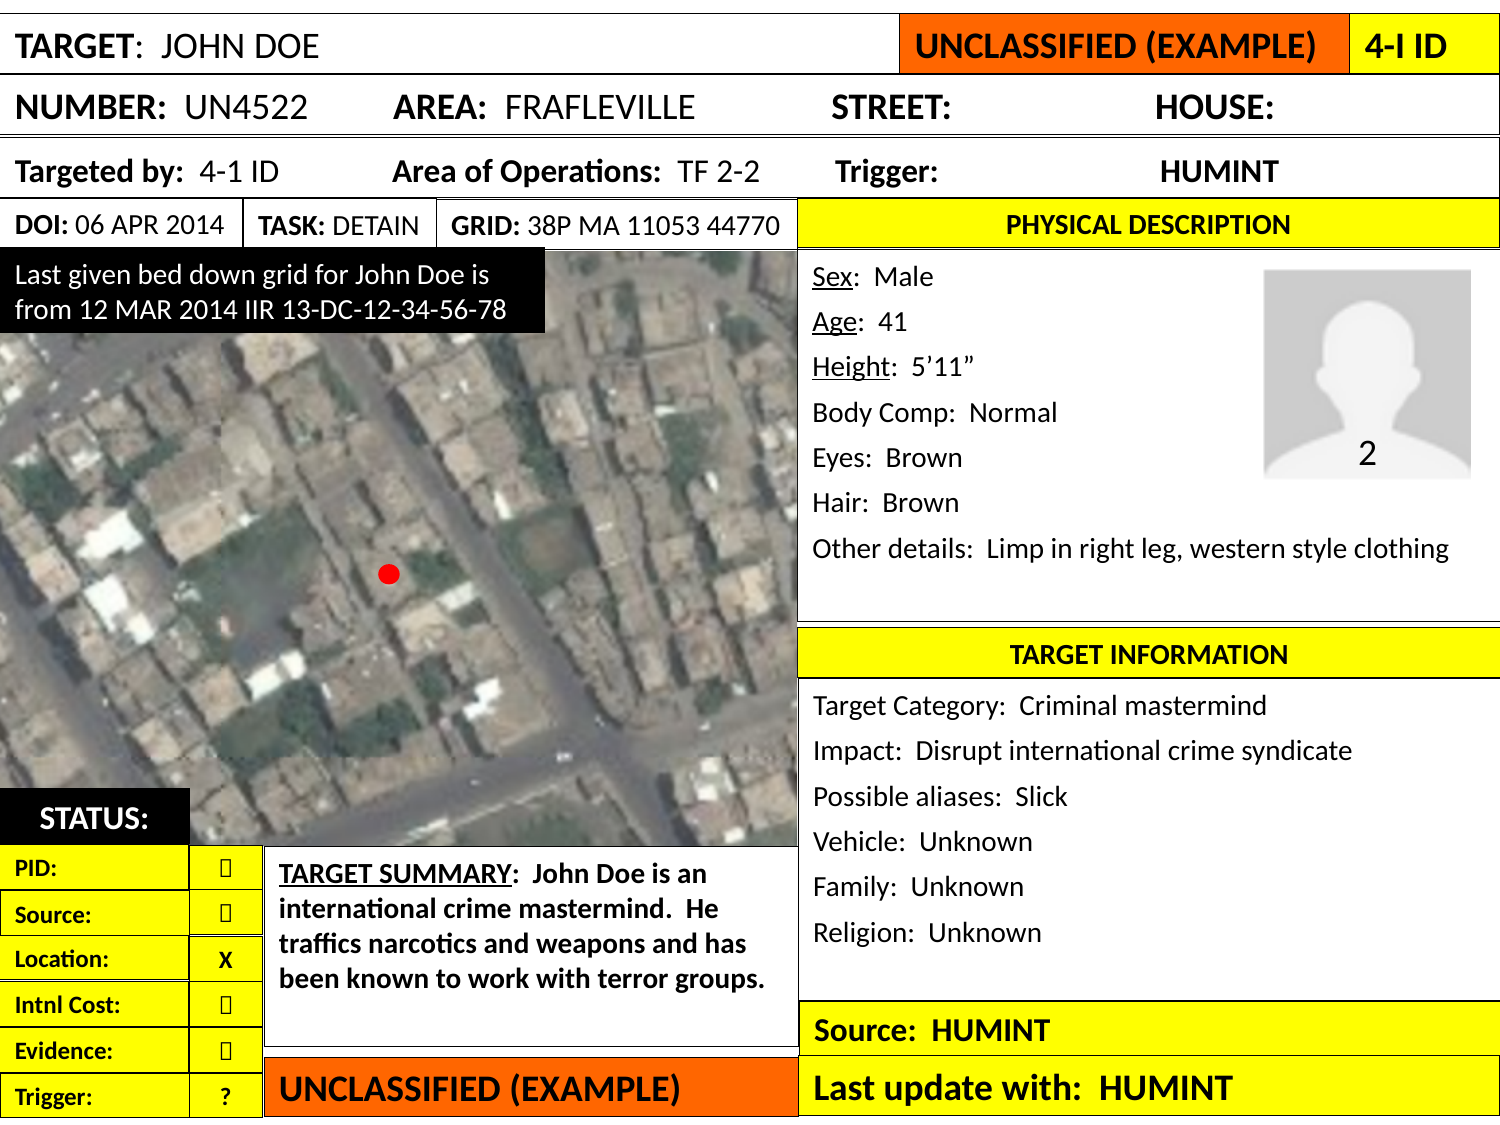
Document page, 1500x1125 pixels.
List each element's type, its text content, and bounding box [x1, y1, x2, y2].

text_box Trigger: [0, 1073, 190, 1118]
text_box Evidence: [0, 1027, 189, 1073]
text_box UNCLASSIFIED (EXAMPLE) [899, 13, 1349, 74]
text_box PHYSICAL DESCRIPTION [797, 198, 1500, 248]
text_box  [189, 981, 263, 1027]
text_box  [189, 889, 263, 935]
picture [1262, 268, 1471, 491]
text_box TARGET INFORMATION [802, 627, 1500, 678]
text_box NUMBER: UN4522 AREA: FRAFLEVILLE STREET: HOUSE: [0, 74, 1500, 135]
text_box Intnl Cost: [0, 981, 189, 1027]
text_box GRID: 38P MA 11053 44770 [436, 199, 798, 250]
text_box 4-I ID [1349, 13, 1500, 74]
text_box  [189, 1027, 263, 1073]
text_box Sex: Male Age: 41 Height: 5’11” Body Comp: Normal Eyes: Brown Hair: Brown Other details: Limp in right leg, western style clothing [797, 249, 1500, 622]
text_box Source: [0, 890, 190, 936]
picture [0, 250, 798, 847]
text_box PID: [0, 854, 189, 890]
text_box Target Category: Criminal mastermind Impact: Disrupt international crime syndicate Possible aliases: Slick Vehicle: Unknown Family: Unknown Religion: Unknown [799, 678, 1500, 1001]
text_box Last update with: HUMINT [798, 1055, 1500, 1116]
text_box TARGET SUMMARY: John Doe is an international crime mastermind. He traffics narcotics and weapons and has been known to work with terror groups. [264, 853, 799, 1047]
text_box  [189, 855, 263, 889]
text_box UNCLASSIFIED (EXAMPLE) [264, 1057, 799, 1117]
text_box X [189, 936, 263, 981]
text_box Location: [0, 935, 189, 980]
text_box TASK: DETAIN [243, 198, 437, 247]
text_box ? [190, 1073, 263, 1118]
text_box Targeted by: 4-1 ID Area of Operations: TF 2-2 Trigger: HUMINT [0, 137, 1500, 198]
text_box TARGET: JOHN DOE [0, 13, 899, 74]
text_box DOI: 06 APR 2014 [0, 198, 243, 247]
text_box Source: HUMINT [799, 1001, 1500, 1055]
